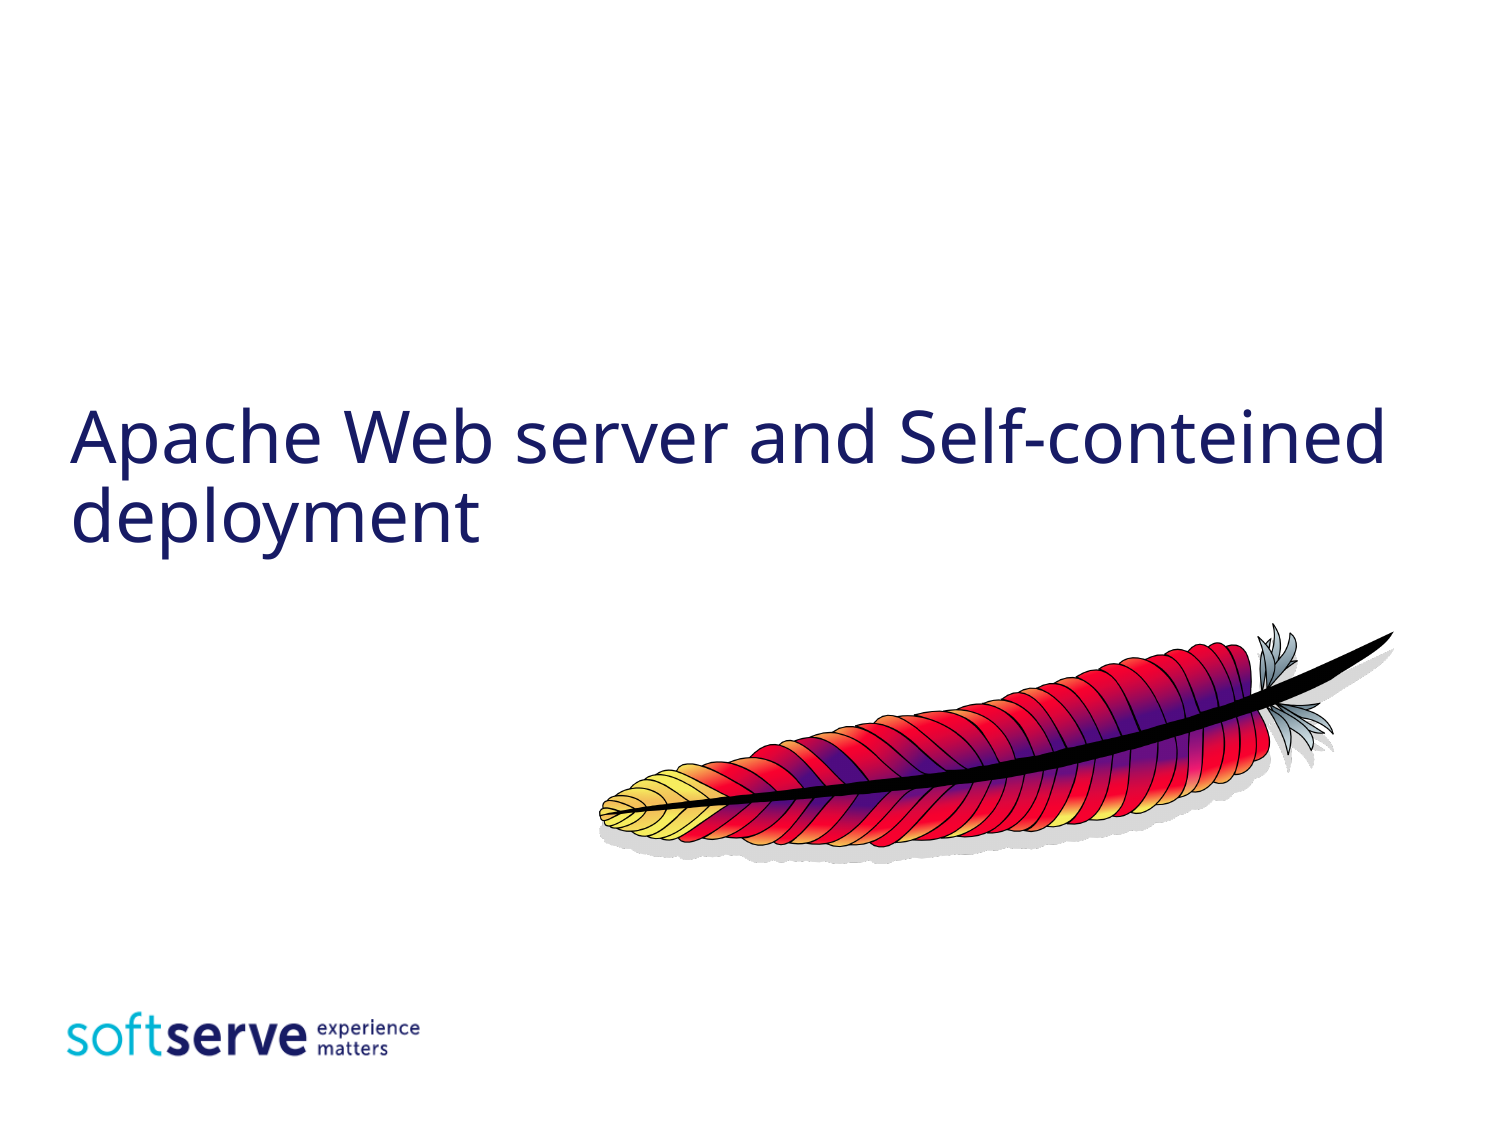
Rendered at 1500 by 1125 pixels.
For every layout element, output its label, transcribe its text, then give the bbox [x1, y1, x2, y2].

picture [599, 623, 1395, 865]
title Apache Web server and Self-conteined deployment [55, 407, 1479, 552]
